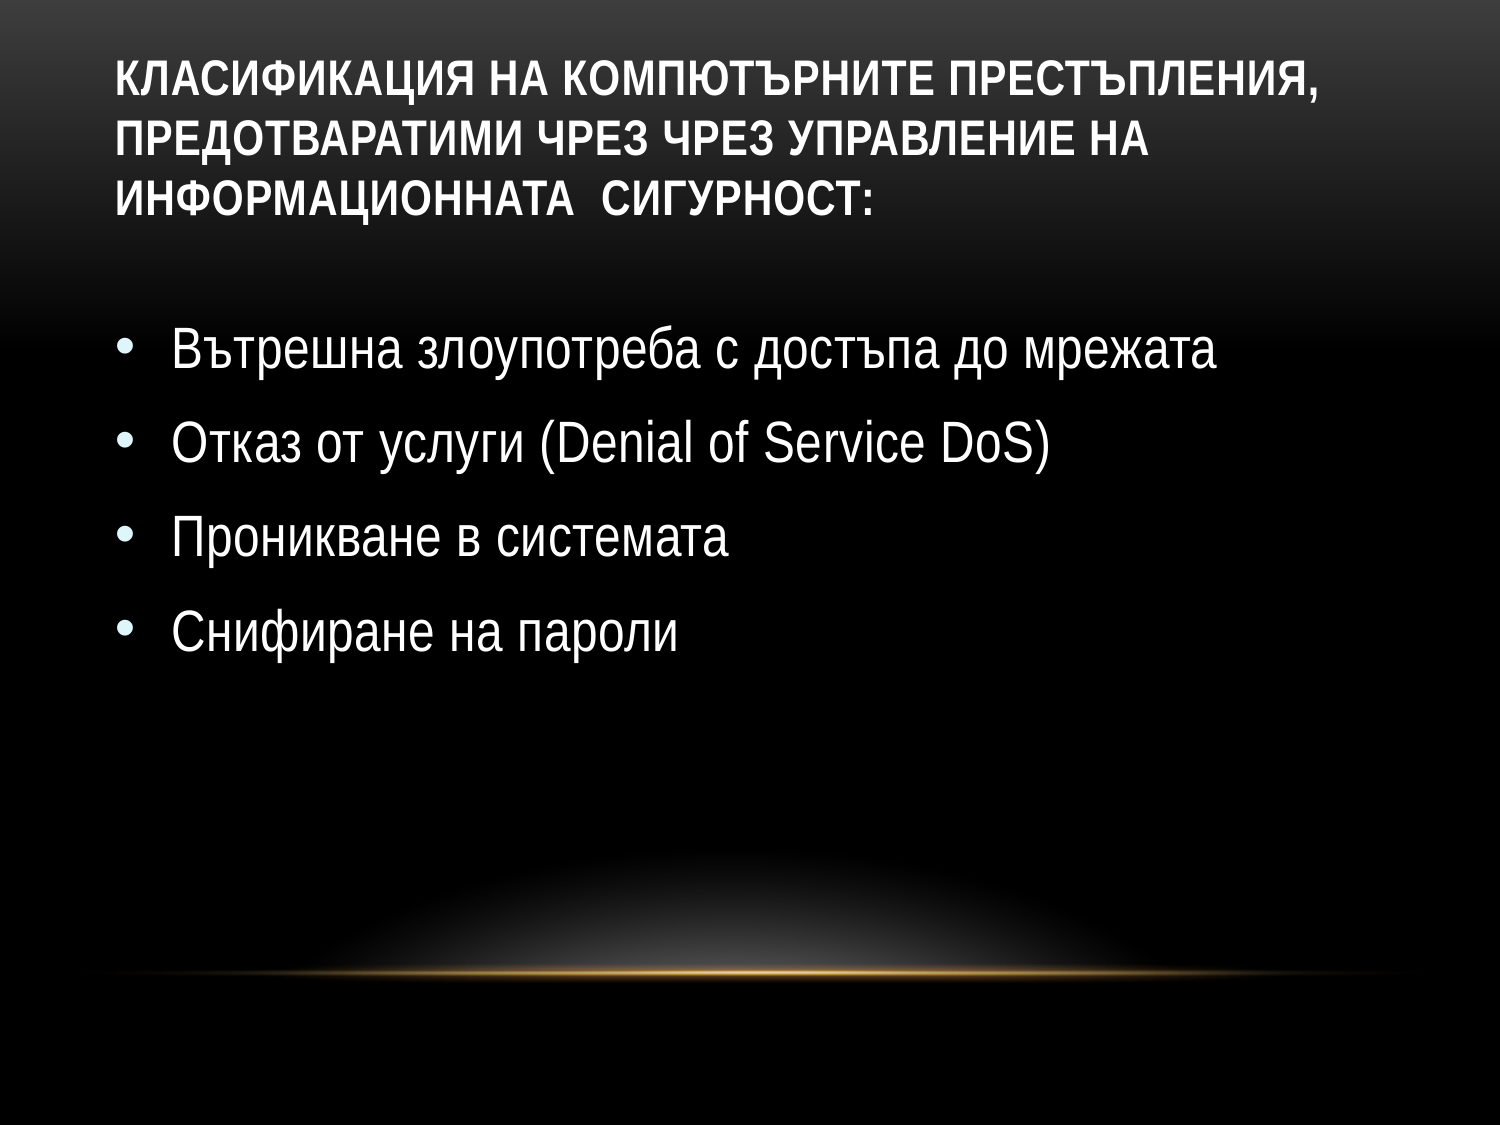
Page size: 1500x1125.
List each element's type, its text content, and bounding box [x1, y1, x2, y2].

title класификация на компютърните престъпления, предотваратими чрез чрез управление на информационната сигурност: [99, 45, 1400, 233]
list Вътрешна злоупотреба с достъпа до мрежата Отказ от услуги (Denial of Service DoS) Проникване в системата Снифиране на пароли [99, 302, 1400, 978]
picture [0, 0, 1500, 1125]
